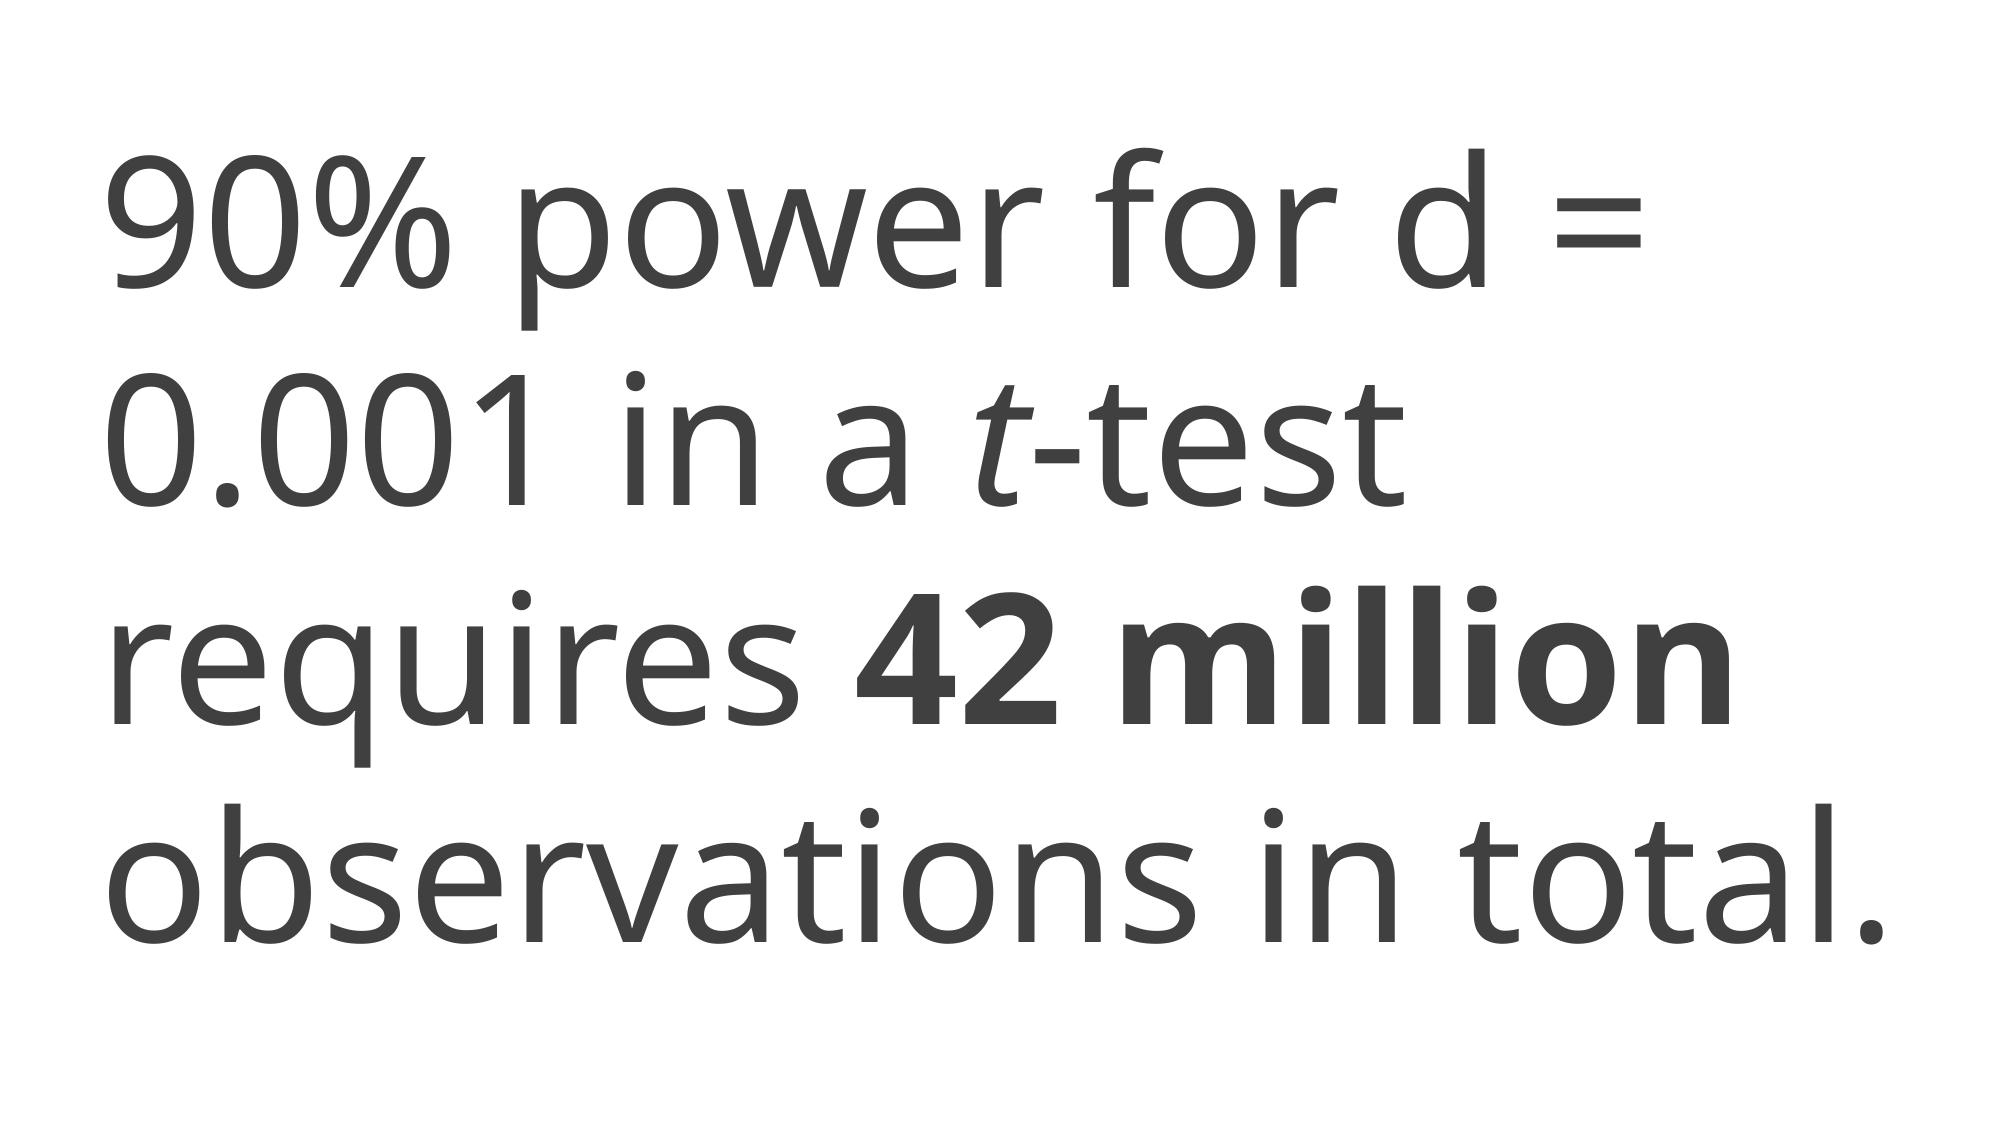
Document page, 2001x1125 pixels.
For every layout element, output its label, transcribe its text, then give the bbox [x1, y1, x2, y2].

list 90% power for d = 0.001 in a t-test requires 42 million observations in total. [85, 98, 1916, 1049]
